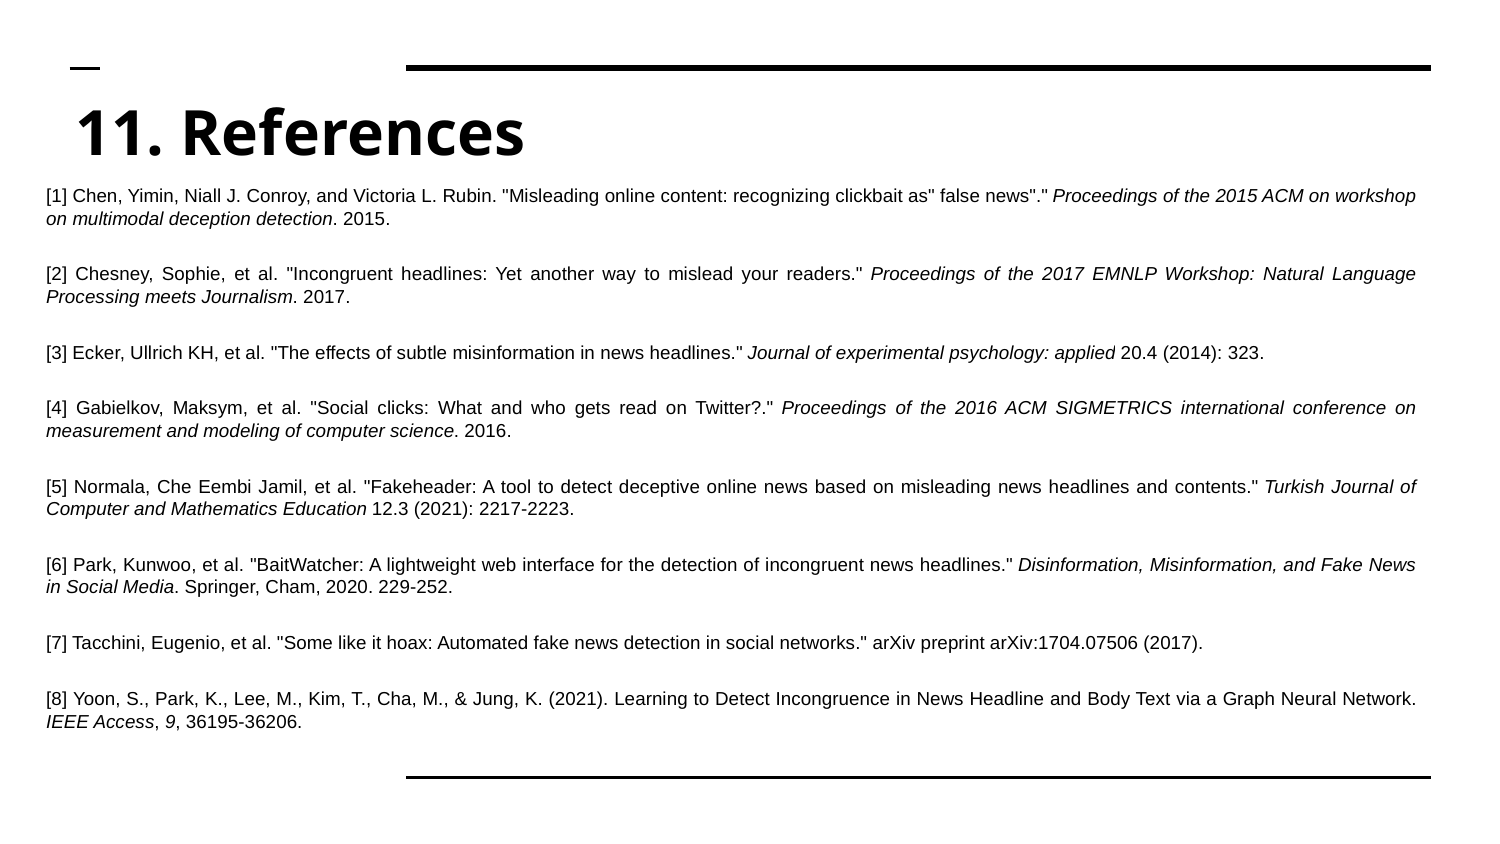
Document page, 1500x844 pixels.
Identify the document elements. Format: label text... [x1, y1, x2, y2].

list [1] Chen, Yimin, Niall J. Conroy, and Victoria L. Rubin. "Misleading online content: recognizing clickbait as" false news"." Proceedings of the 2015 ACM on workshop on multimodal deception detection. 2015. [2] Chesney, Sophie, et al. "Incongruent headlines: Yet another way to mislead your readers." Proceedings of the 2017 EMNLP Workshop: Natural Language Processing meets Journalism. 2017. [3] Ecker, Ullrich KH, et al. "The effects of subtle misinformation in news headlines." Journal of experimental psychology: applied 20.4 (2014): 323. [4] Gabielkov, Maksym, et al. "Social clicks: What and who gets read on Twitter?." Proceedings of the 2016 ACM SIGMETRICS international conference on measurement and modeling of computer science. 2016. [5] Normala, Che Eembi Jamil, et al. "Fakeheader: A tool to detect deceptive online news based on misleading news headlines and contents." Turkish Journal of Computer and Mathematics Education 12.3 (2021): 2217-2223. [6] Park, Kunwoo, et al. "BaitWatcher: A lightweight web interface for the detection of incongruent news headlines." Disinformation, Misinformation, and Fake News in Social Media. Springer, Cham, 2020. 229-252. [7] Tacchini, Eugenio, et al. "Some like it hoax: Automated fake news detection in social networks." arXiv preprint arXiv:1704.07506 (2017). [8] Yoon, S., Park, K., Lee, M., Kim, T., Cha, M., & Jung, K. (2021). Learning to Detect Incongruence in News Headline and Body Text via a Graph Neural Network. IEEE Access, 9, 36195-36206. [31, 168, 1431, 766]
title 11. References [60, 78, 1431, 168]
